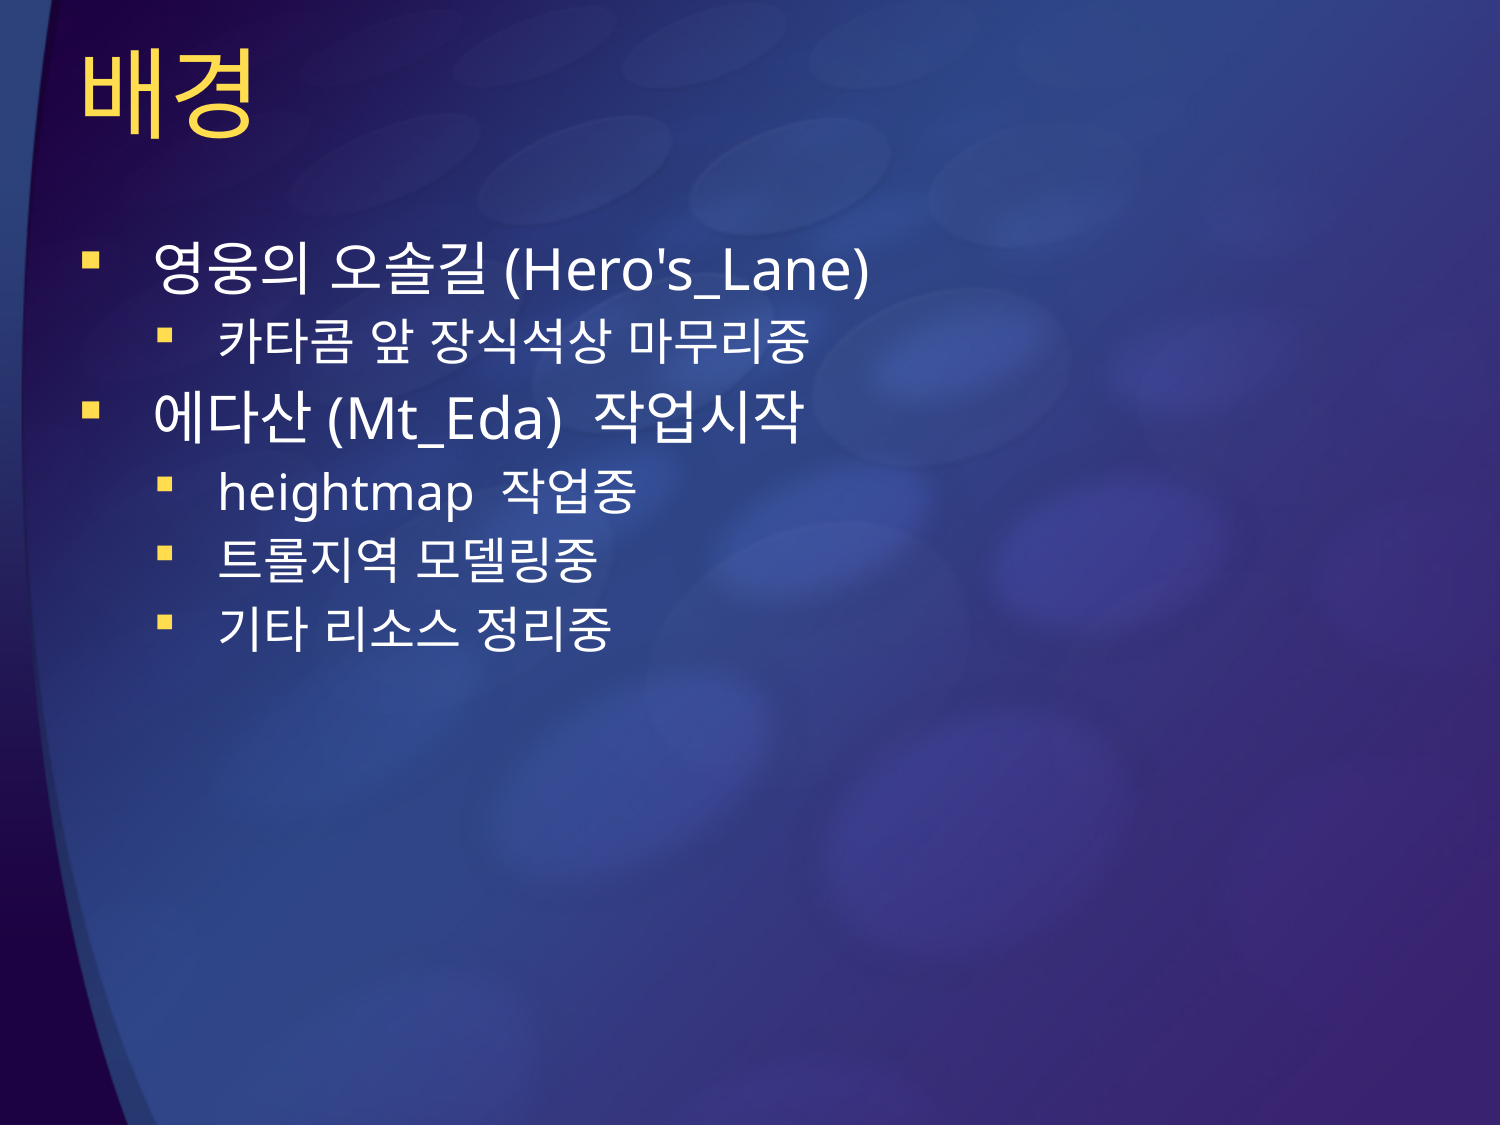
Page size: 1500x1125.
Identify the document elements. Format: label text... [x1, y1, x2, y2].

title 배경 [62, 37, 1440, 161]
list 영웅의 오솔길(Hero's_Lane) 카타콤 앞 장식석상 마무리중 에다산(Mt_Eda) 작업시작 heightmap 작업중 트롤지역 모델링중 기타 리소스 정리중 [62, 231, 1439, 687]
picture [0, 0, 1500, 1125]
